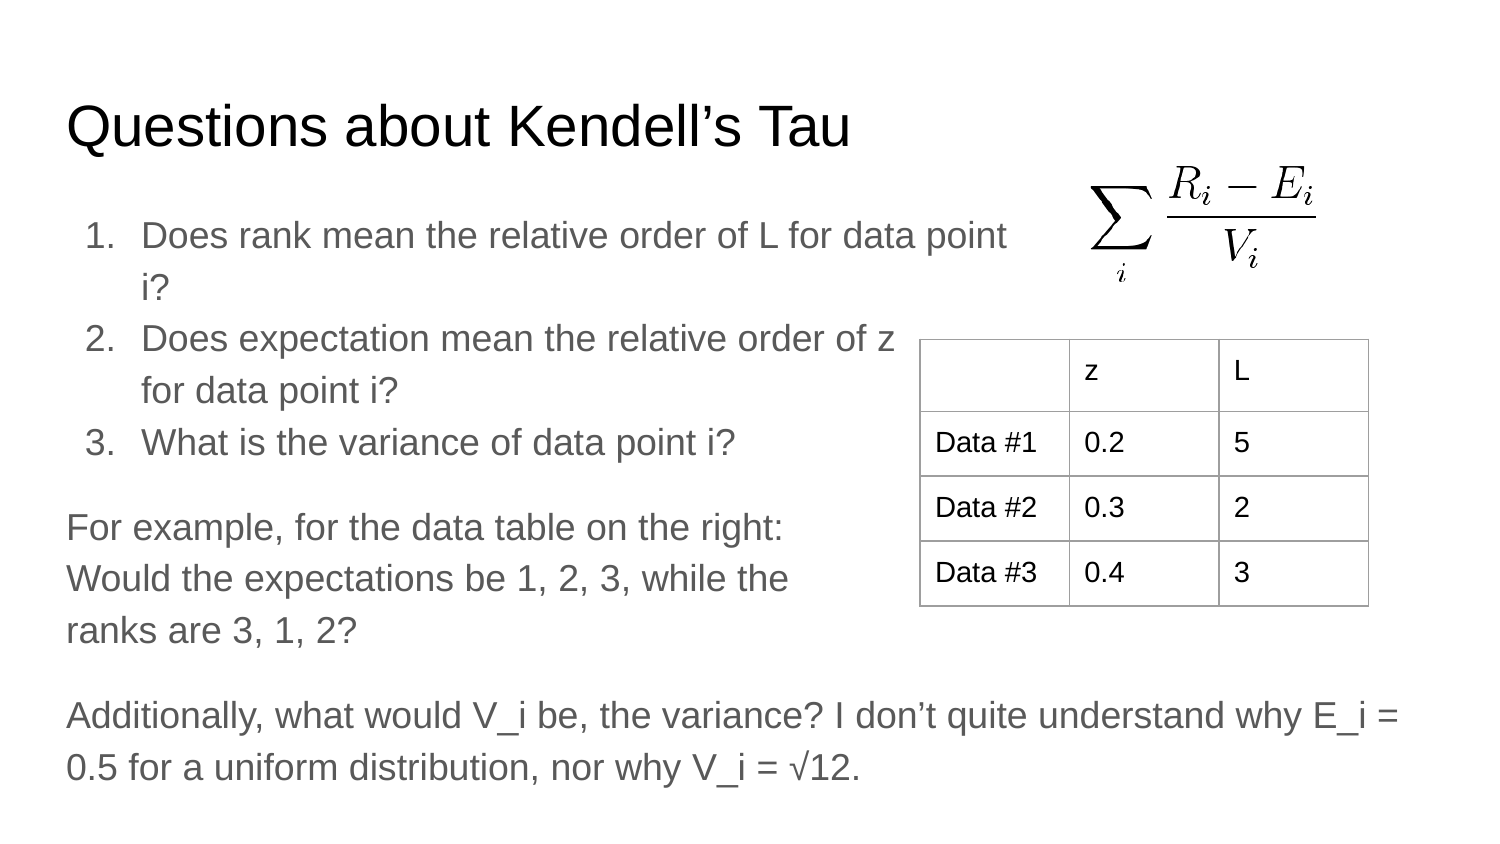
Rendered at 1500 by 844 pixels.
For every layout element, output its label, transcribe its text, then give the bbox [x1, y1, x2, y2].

table_cell 2 [1220, 477, 1368, 540]
table_cell 0.4 [1070, 542, 1218, 605]
table_header [921, 340, 1069, 411]
picture [1090, 166, 1316, 283]
table_cell Data #2 [921, 477, 1069, 540]
table_cell 3 [1220, 542, 1368, 605]
table_header z [1070, 340, 1218, 411]
table_cell Data #1 [921, 412, 1069, 475]
table_header L [1220, 340, 1368, 411]
list Does rank mean the relative order of L for data point i? Does expectation mean the relative order of z for data point i? What is the variance of data point i? For example, for the data table on the right: Would the expectations be 1, 2, 3, while the ranks are 3, 1, 2? Additionally, what would V_i be, the variance? I don’t quite understand why E_i = 0.5 for a uniform distribution, nor why V_i = √12. [51, 189, 1449, 750]
table_cell 5 [1220, 412, 1368, 475]
table_cell 0.3 [1070, 477, 1218, 540]
title Questions about Kendell’s Tau [51, 72, 1449, 167]
table_cell Data #3 [921, 542, 1069, 605]
table_cell 0.2 [1070, 412, 1218, 475]
